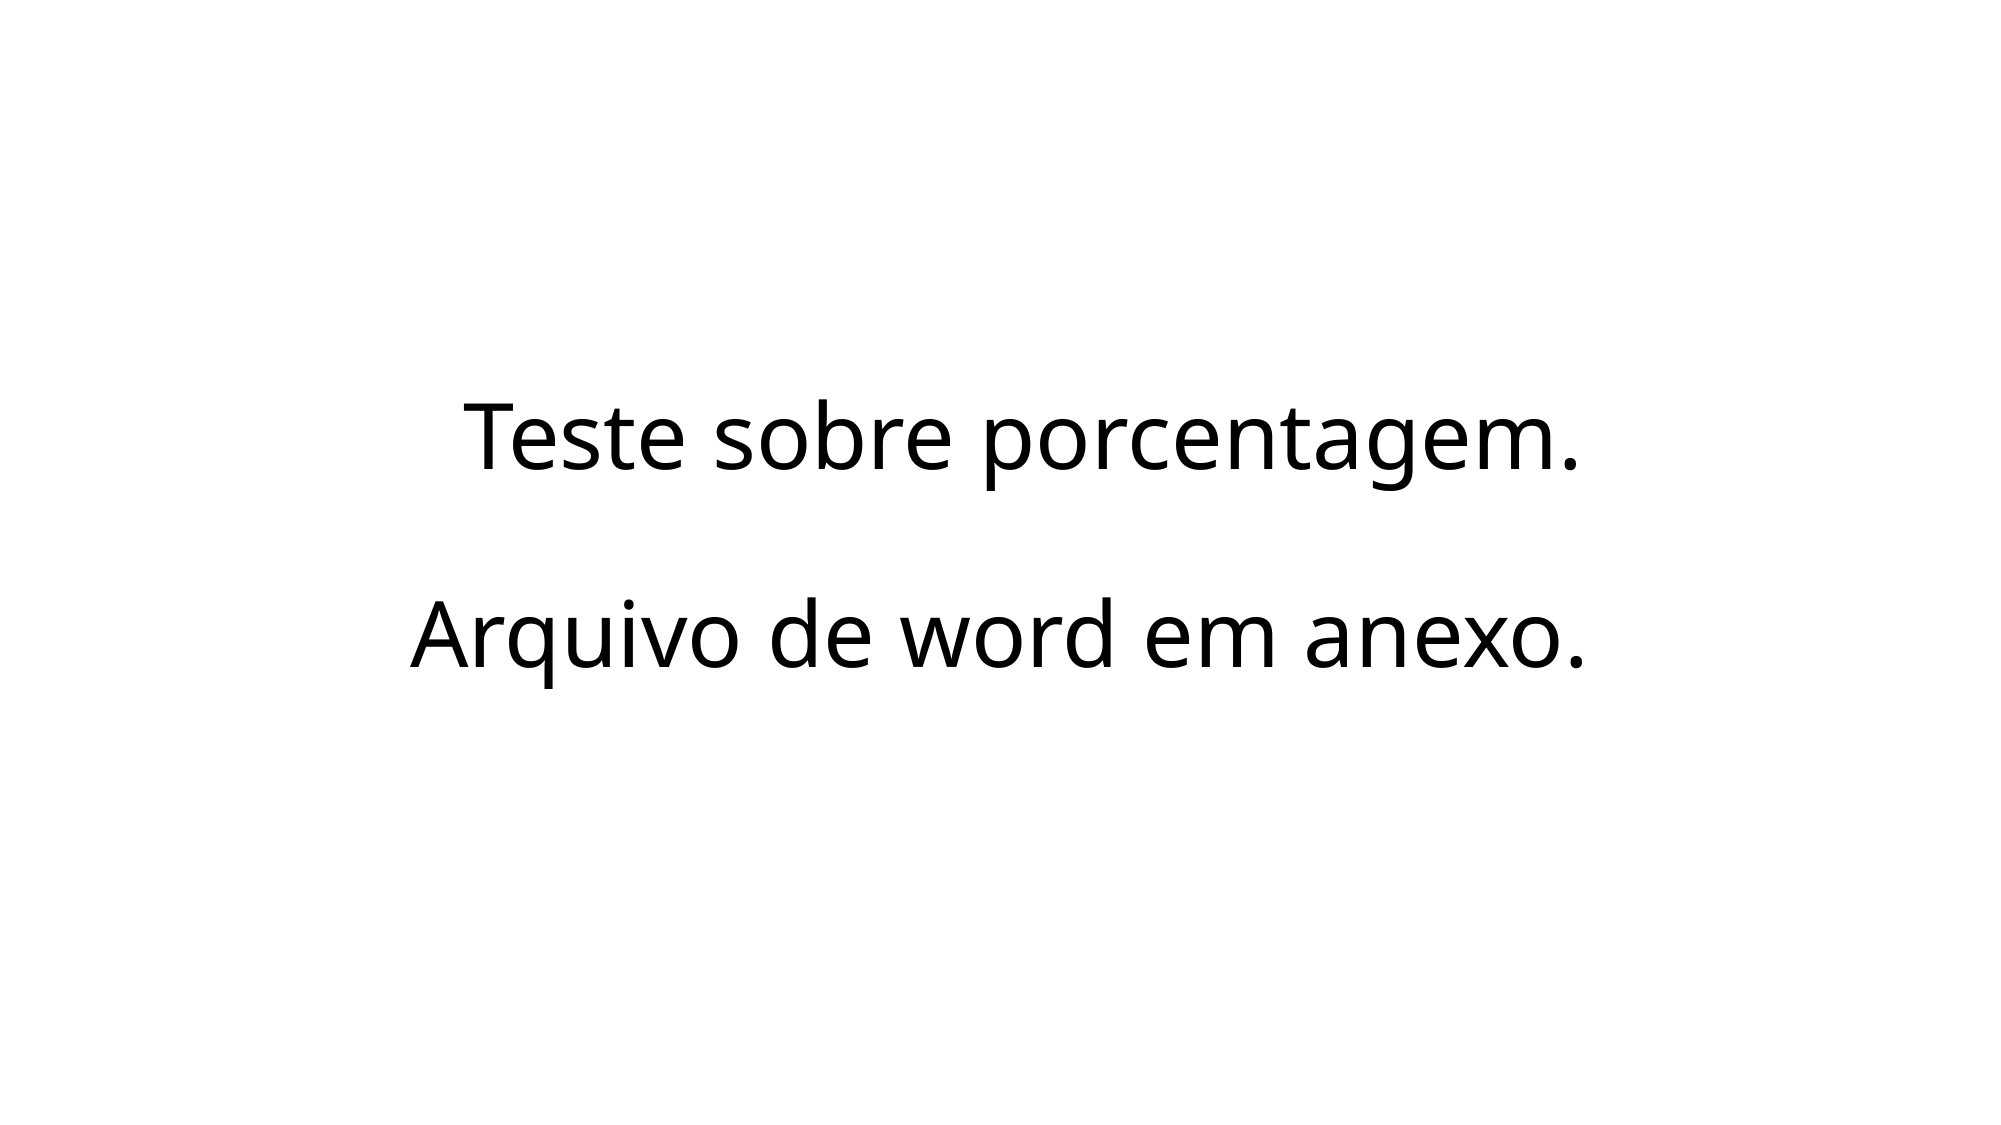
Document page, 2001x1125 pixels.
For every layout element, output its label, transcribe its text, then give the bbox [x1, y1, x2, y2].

title Teste sobre porcentagem. Arquivo de word em anexo. [137, 345, 1863, 733]
